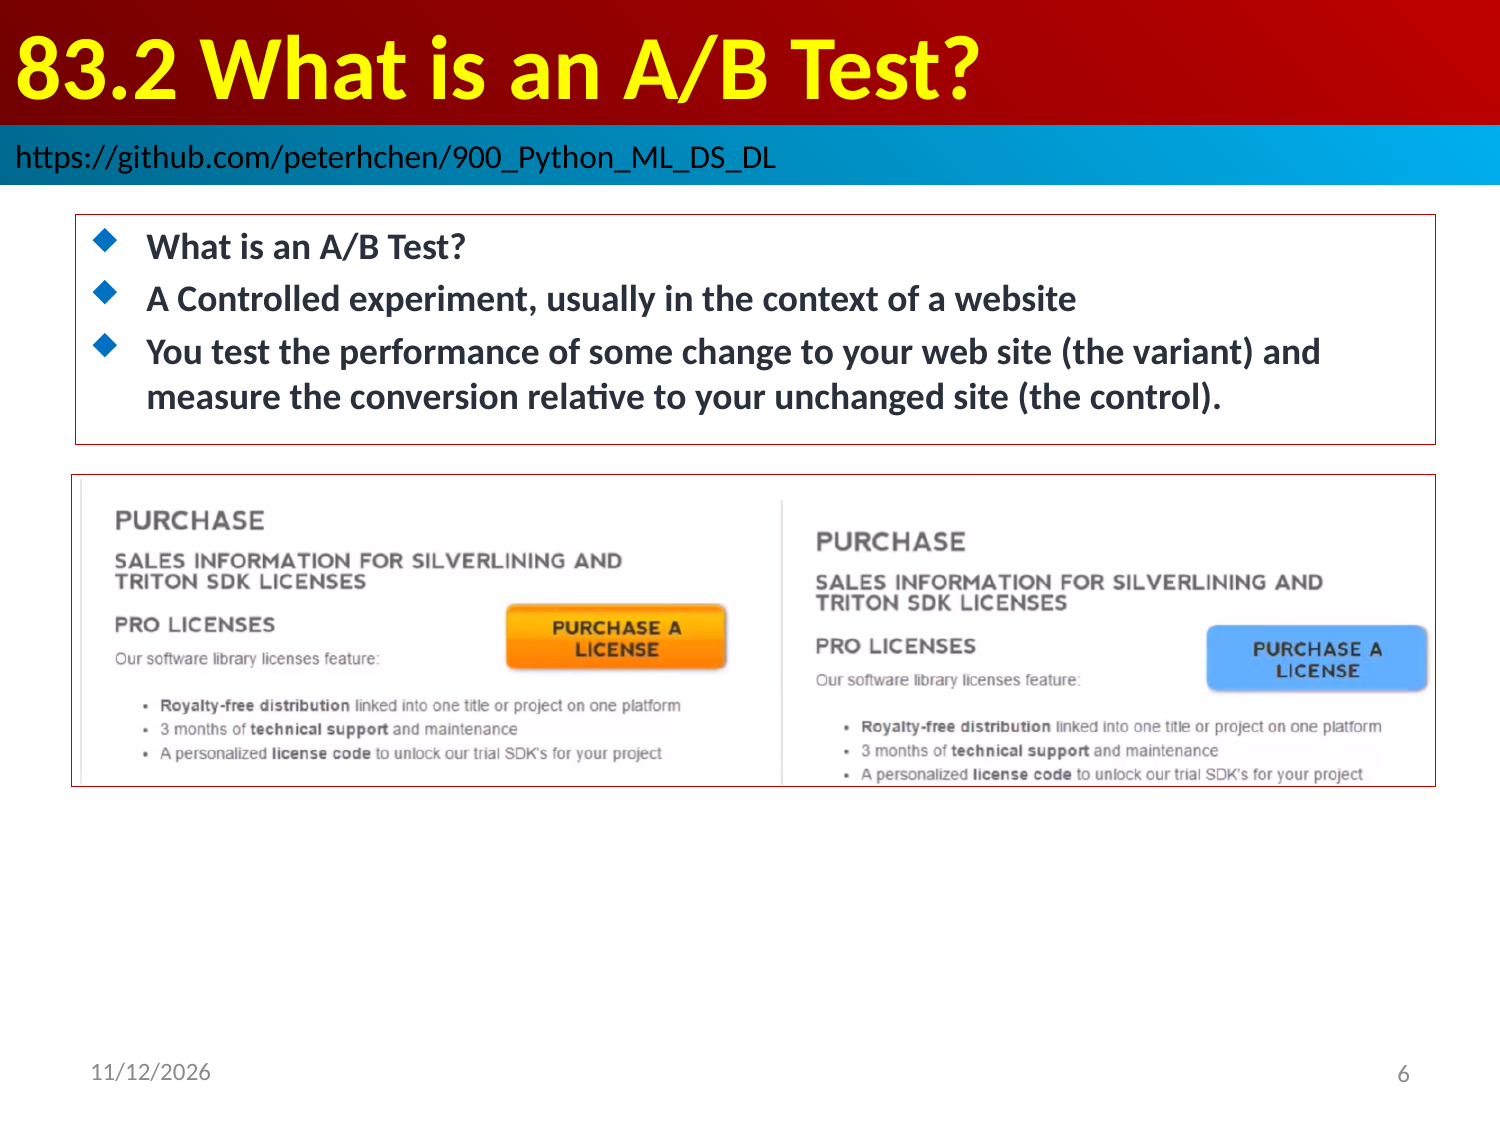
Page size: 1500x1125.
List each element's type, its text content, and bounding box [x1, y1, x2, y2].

title 83.2 What is an A/B Test? [0, 0, 1500, 125]
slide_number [75, 1040, 425, 1101]
subtitle What is an A/B Test? A Controlled experiment, usually in the context of a website You test the performance of some change to your web site (the variant) and measure the conversion relative to your unchanged site (the control). [75, 214, 1436, 445]
slide_number 6 [1074, 1042, 1425, 1103]
picture [71, 474, 1436, 787]
text_box https://github.com/peterhchen/900_Python_ML_DS_DL [0, 125, 1500, 185]
